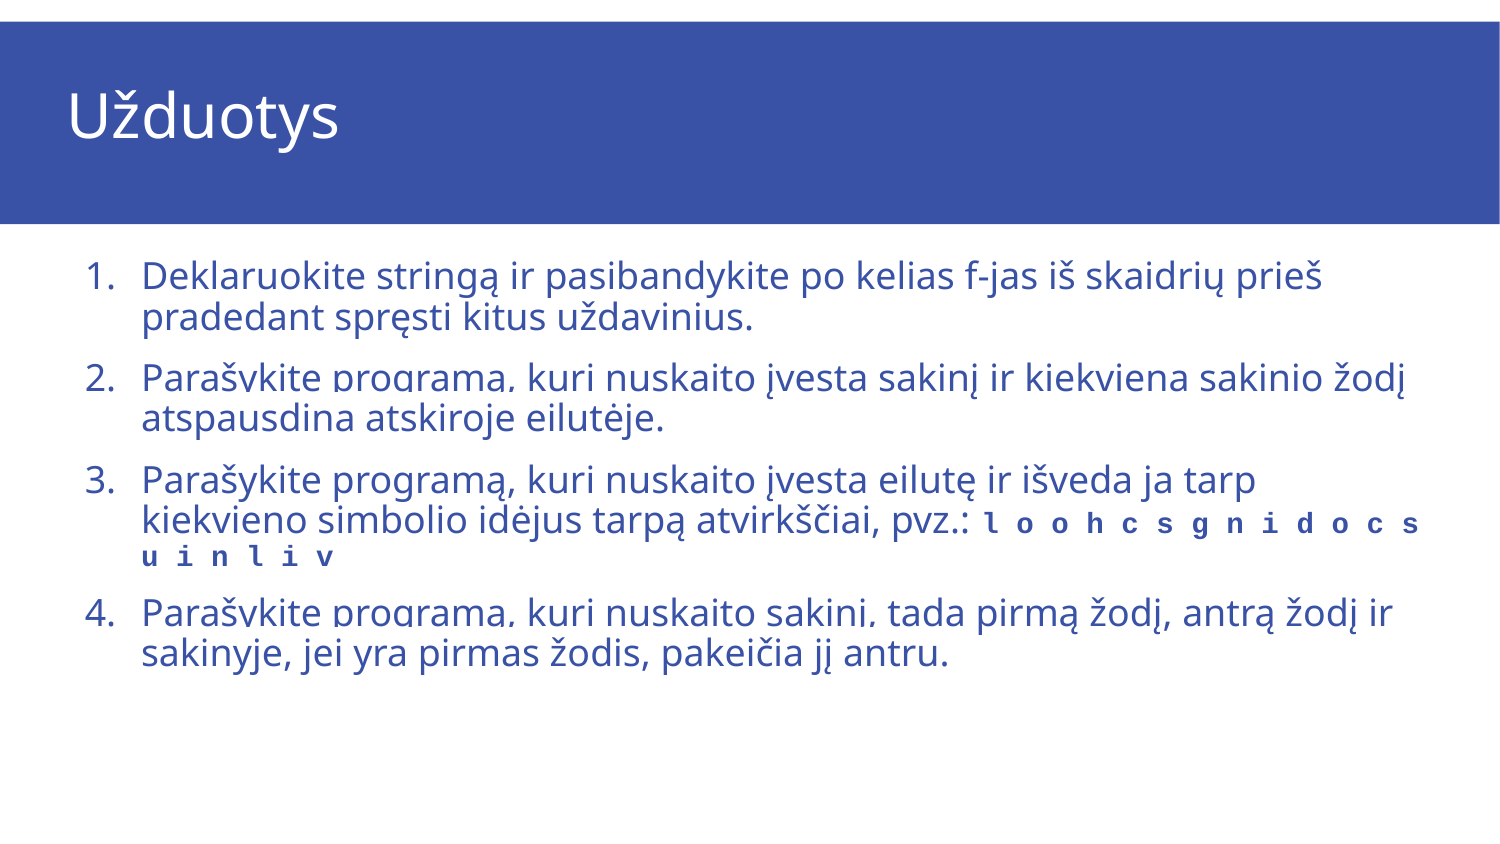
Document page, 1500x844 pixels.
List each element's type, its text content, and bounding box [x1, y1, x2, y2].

list Deklaruokite stringą ir pasibandykite po kelias f-jas iš skaidrių prieš pradedant spręsti kitus uždavinius. Parašykite programą, kuri nuskaito įvesta sakinį ir kiekviena sakinio žodį atspausdina atskiroje eilutėje. Parašykite programą, kuri nuskaito įvesta eilutę ir išveda ja tarp kiekvieno simbolio idėjus tarpą atvirkščiai, pvz.: l o o h c s g n i d o c s u i n l i v Parašykite programą, kuri nuskaito sakinį, tada pirmą žodį, antrą žodį ir sakinyje, jei yra pirmas žodis, pakeičia jį antru. [51, 242, 1449, 774]
title Užduotys [51, 72, 1449, 167]
